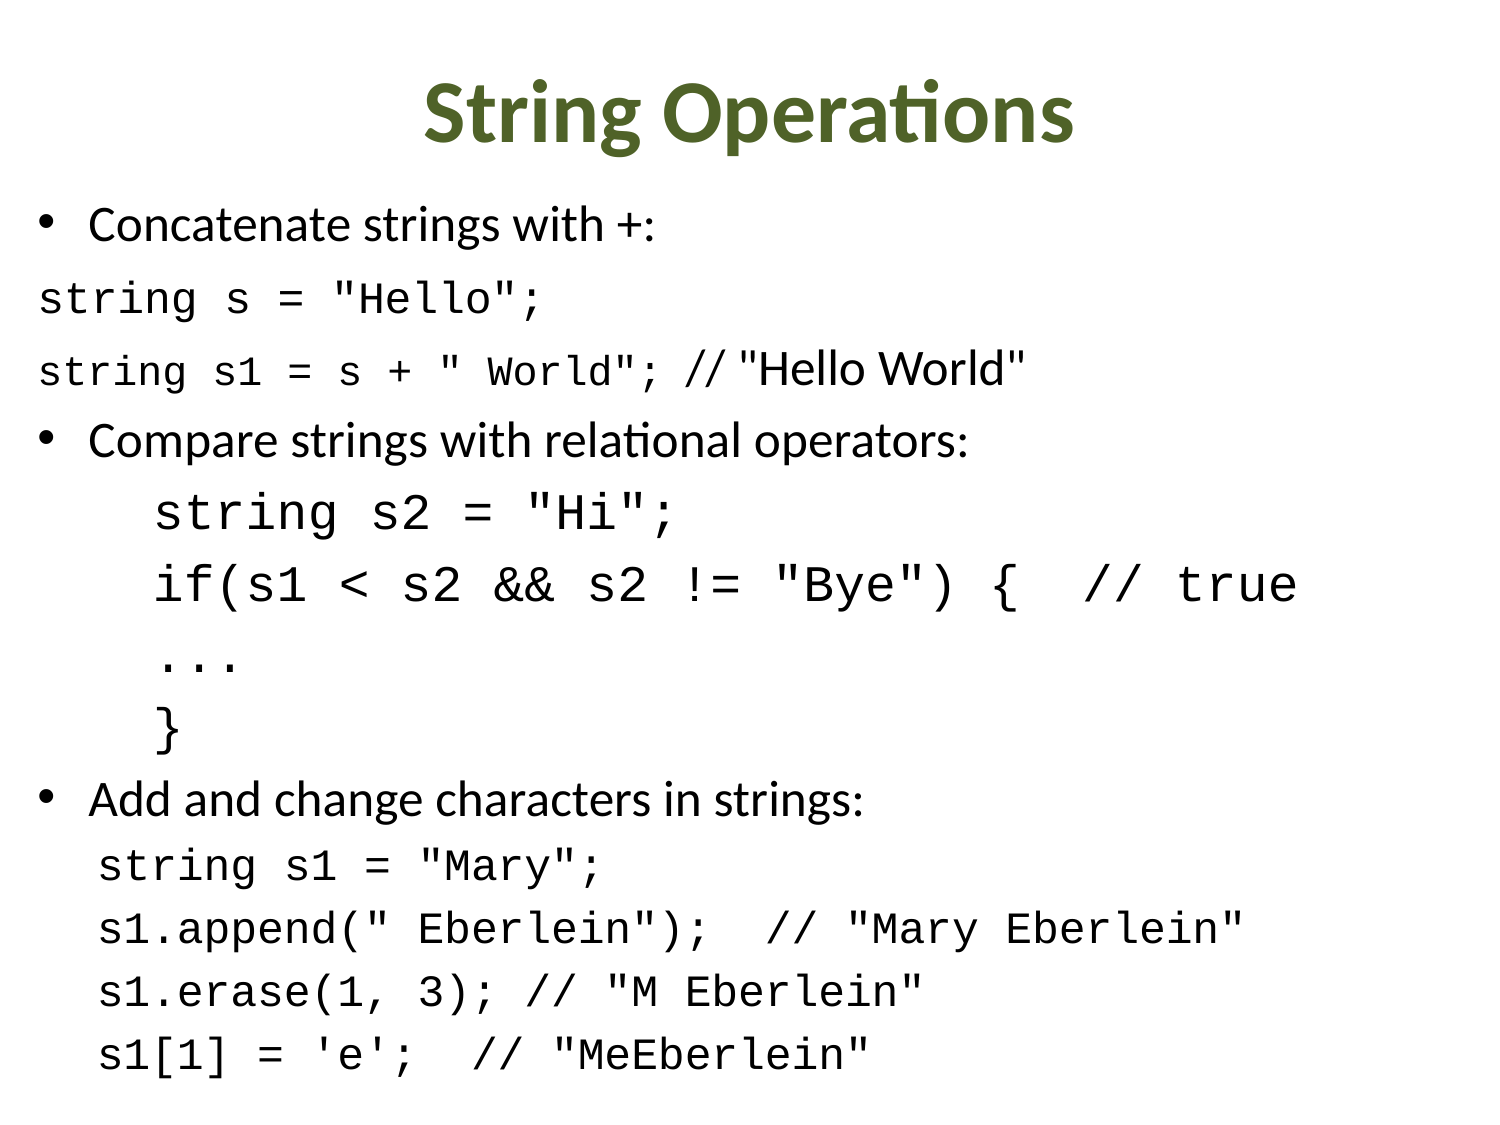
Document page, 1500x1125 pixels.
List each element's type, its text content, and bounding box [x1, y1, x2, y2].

list Concatenate strings with +: string s = "Hello"; string s1 = s + " World"; // "Hello World" Compare strings with relational operators: string s2 = "Hi"; if(s1 < s2 && s2 != "Bye") { // true ... } Add and change characters in strings: string s1 = "Mary"; s1.append(" Eberlein"); // "Mary Eberlein" s1.erase(1, 3); // "M Eberlein" s1[1] = 'e'; // "MeEberlein" [22, 182, 1476, 1089]
title String Operations [75, 45, 1425, 169]
